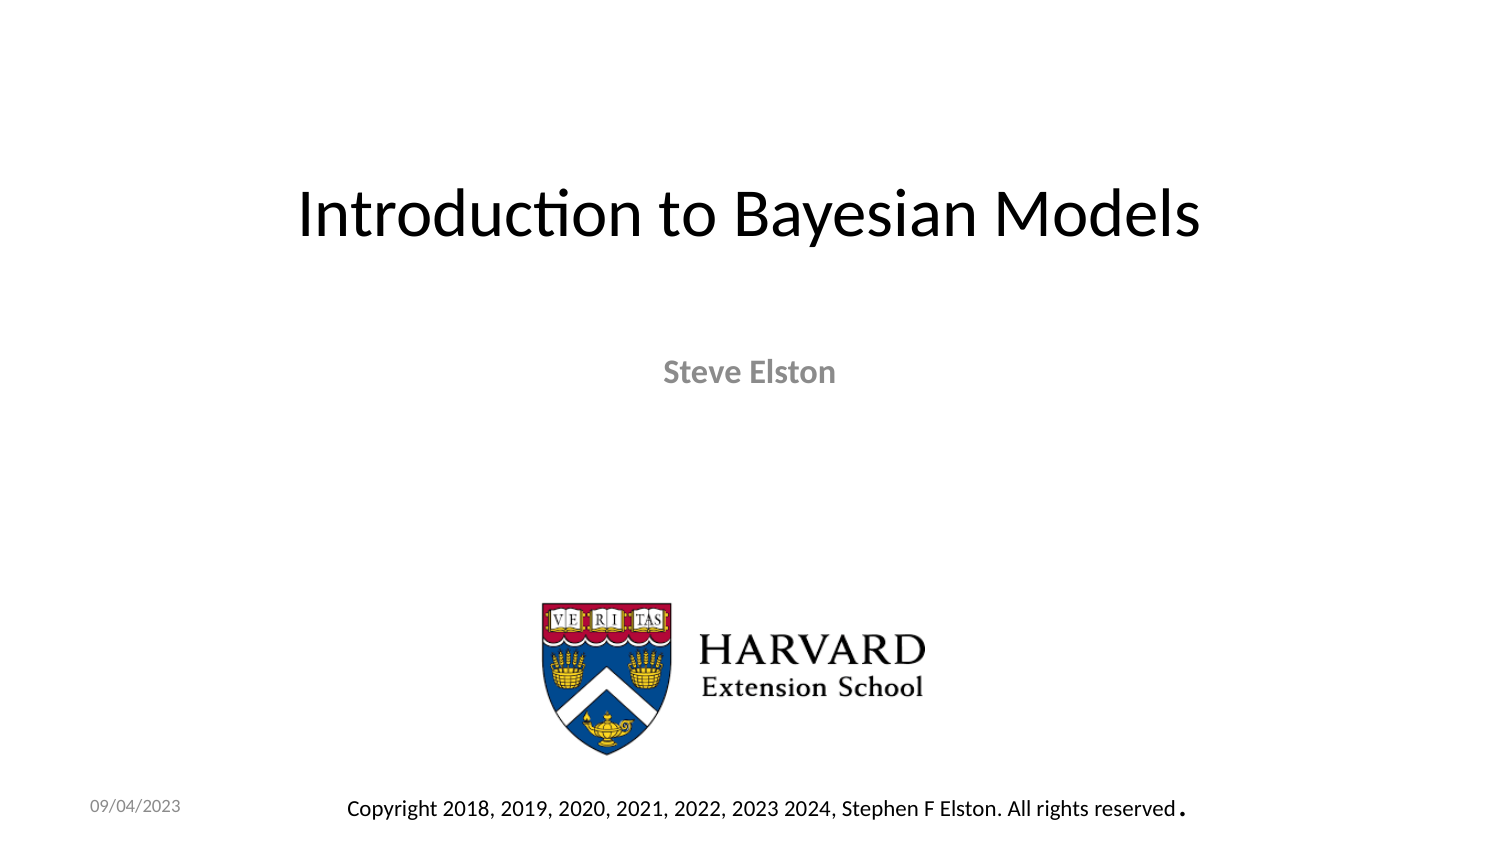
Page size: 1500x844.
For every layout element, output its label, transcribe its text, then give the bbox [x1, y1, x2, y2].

subtitle Steve Elston [225, 308, 1275, 401]
picture [539, 600, 925, 759]
text_box Copyright 2018, 2019, 2020, 2021, 2022, 2023 2024, Stephen F Elston. All rights reserved. [296, 771, 1239, 832]
title Introduction to Bayesian Models [112, 84, 1388, 334]
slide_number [75, 782, 296, 827]
